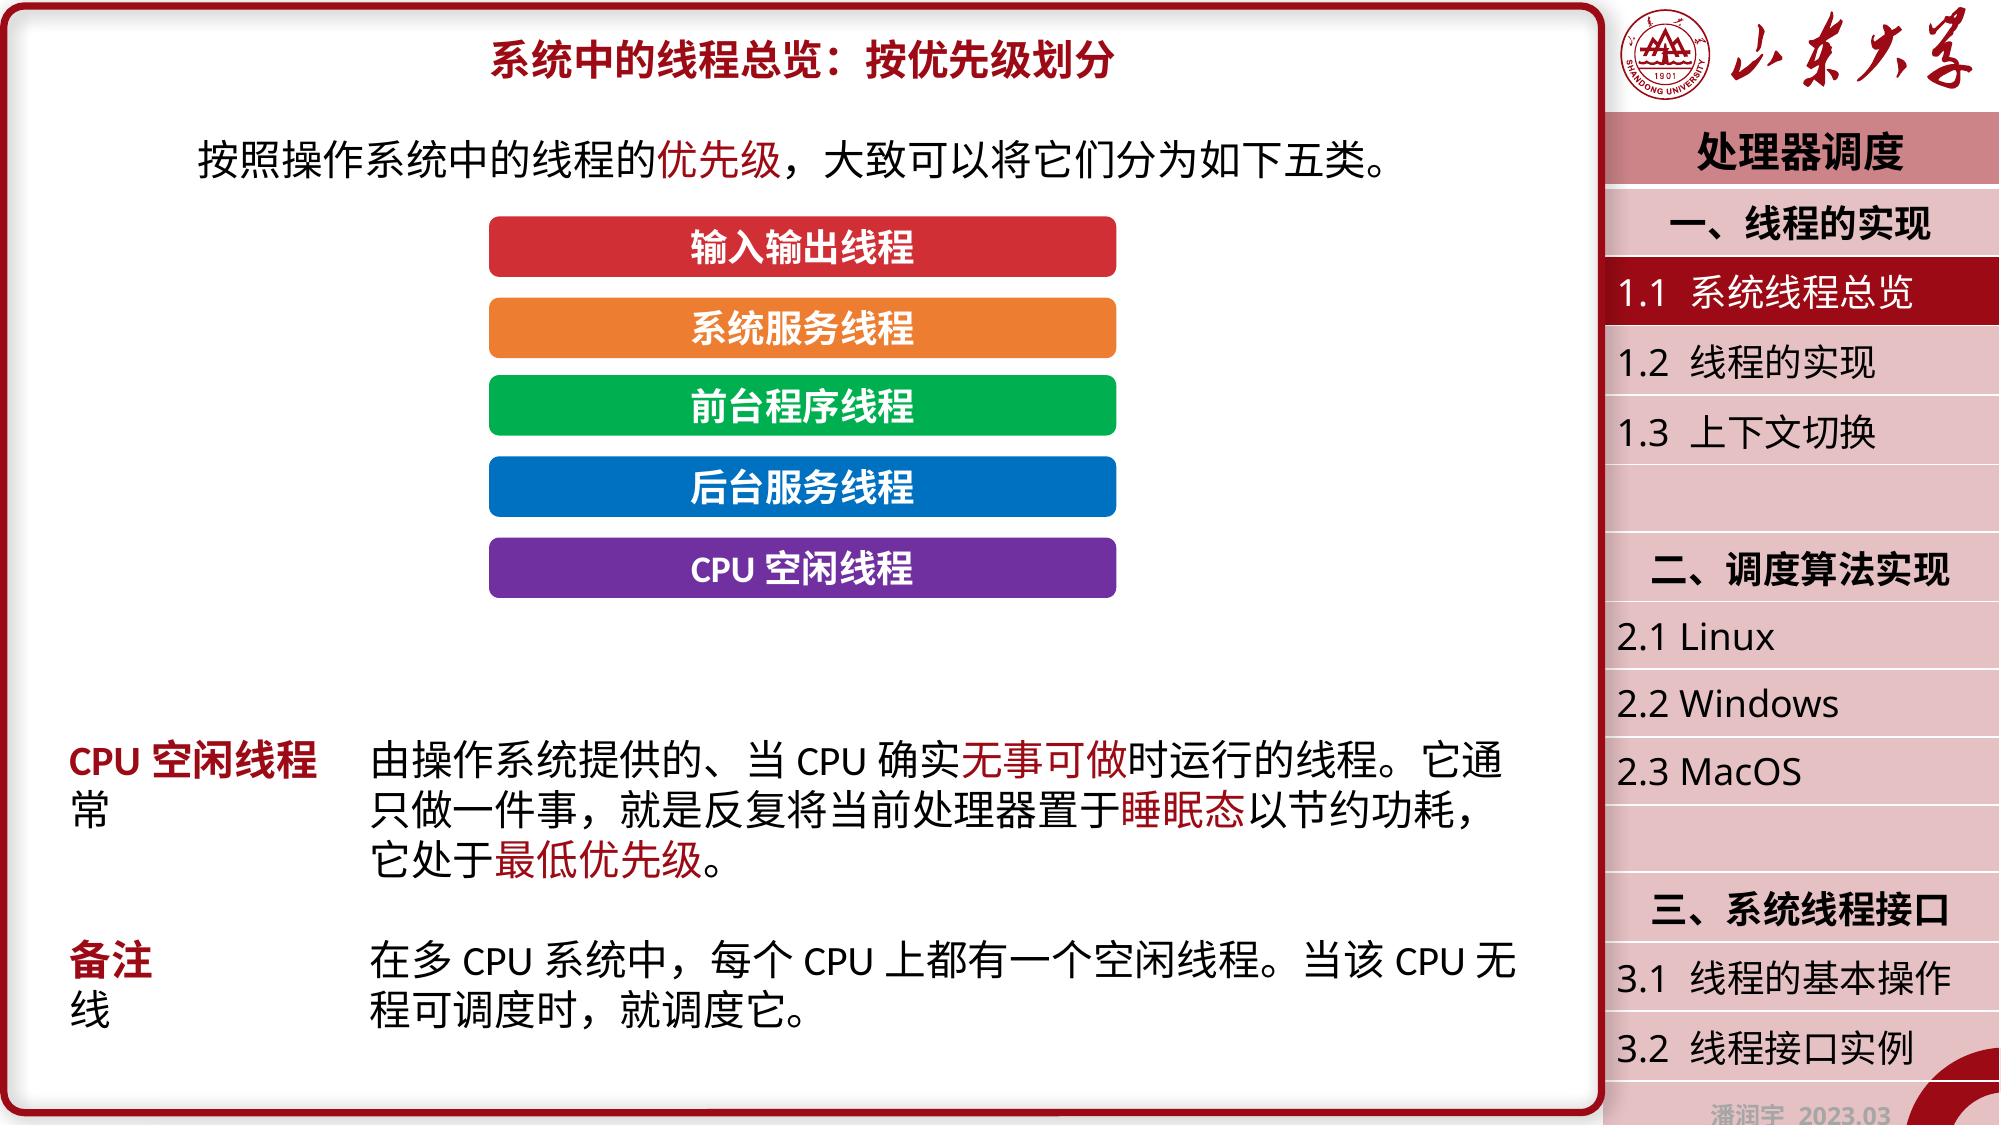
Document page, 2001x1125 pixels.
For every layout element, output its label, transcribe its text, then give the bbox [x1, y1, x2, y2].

table_cell 2.3 MacOS [1619, 738, 1999, 804]
table_cell [1619, 806, 1999, 871]
text_box 系统服务线程 [488, 296, 1118, 360]
text_box 后台服务线程 [488, 455, 1118, 518]
text_box CPU空闲线程 [488, 536, 1118, 600]
table_cell 潘润宇 2023.03 [1603, 1082, 1999, 1125]
table_cell 一、线程的实现 [1618, 189, 1999, 255]
text_box 系统中的线程总览：按优先级划分 按照操作系统中的线程的优先级，大致可以将它们分为如下五类。 CPU空闲线程 由操作系统提供的、当CPU确实无事可做时运行的线程。它通常 只做一件事，就是反复将当前处理器置于睡眠态以节约功耗， 它处于最低优先级。 备注 在多CPU系统中，每个CPU上都有一个空闲线程。当该CPU无线 程可调度时，就调度它。 [54, 26, 1551, 1042]
table_cell 二、调度算法实现 [1619, 533, 1999, 601]
table_cell 3.2 线程接口实例 [1619, 1012, 1999, 1080]
table_cell 3.1 线程的基本操作 [1619, 943, 1999, 1010]
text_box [1620, 5, 1977, 100]
text_box 输入输出线程 [488, 215, 1118, 278]
text_box 前台程序线程 [488, 374, 1118, 437]
text_box [2, 4, 1603, 1114]
table_cell [1618, 465, 1999, 531]
table_cell 2.2 Windows [1619, 670, 1999, 736]
table_cell 1.2 线程的实现 [1618, 326, 1999, 394]
table_cell 三、系统线程接口 [1619, 873, 1999, 941]
table_cell 1.1 系统线程总览 [1618, 257, 1999, 325]
table_cell 1.3 上下文切换 [1618, 396, 1999, 464]
table_cell 2.1 Linux [1619, 602, 1999, 668]
table_header 处理器调度 [1618, 112, 1999, 184]
